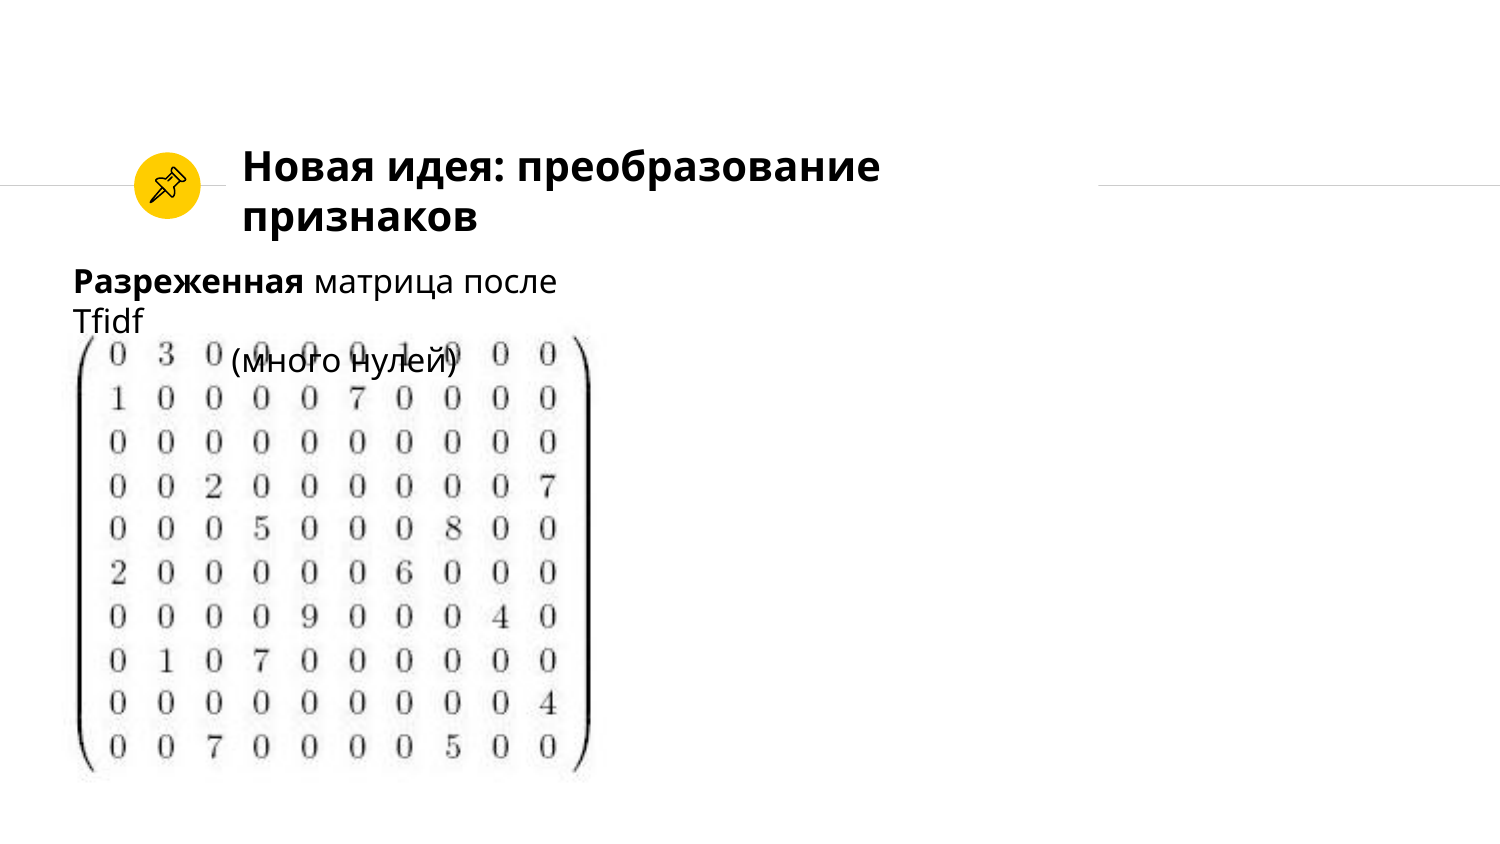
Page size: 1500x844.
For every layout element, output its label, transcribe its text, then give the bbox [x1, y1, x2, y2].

title Новая идея: преобразование признаков [226, 153, 1099, 226]
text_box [150, 166, 186, 203]
text_box Разреженная матрица после Tfidf (много нулей) [58, 252, 631, 301]
picture [29, 302, 645, 826]
